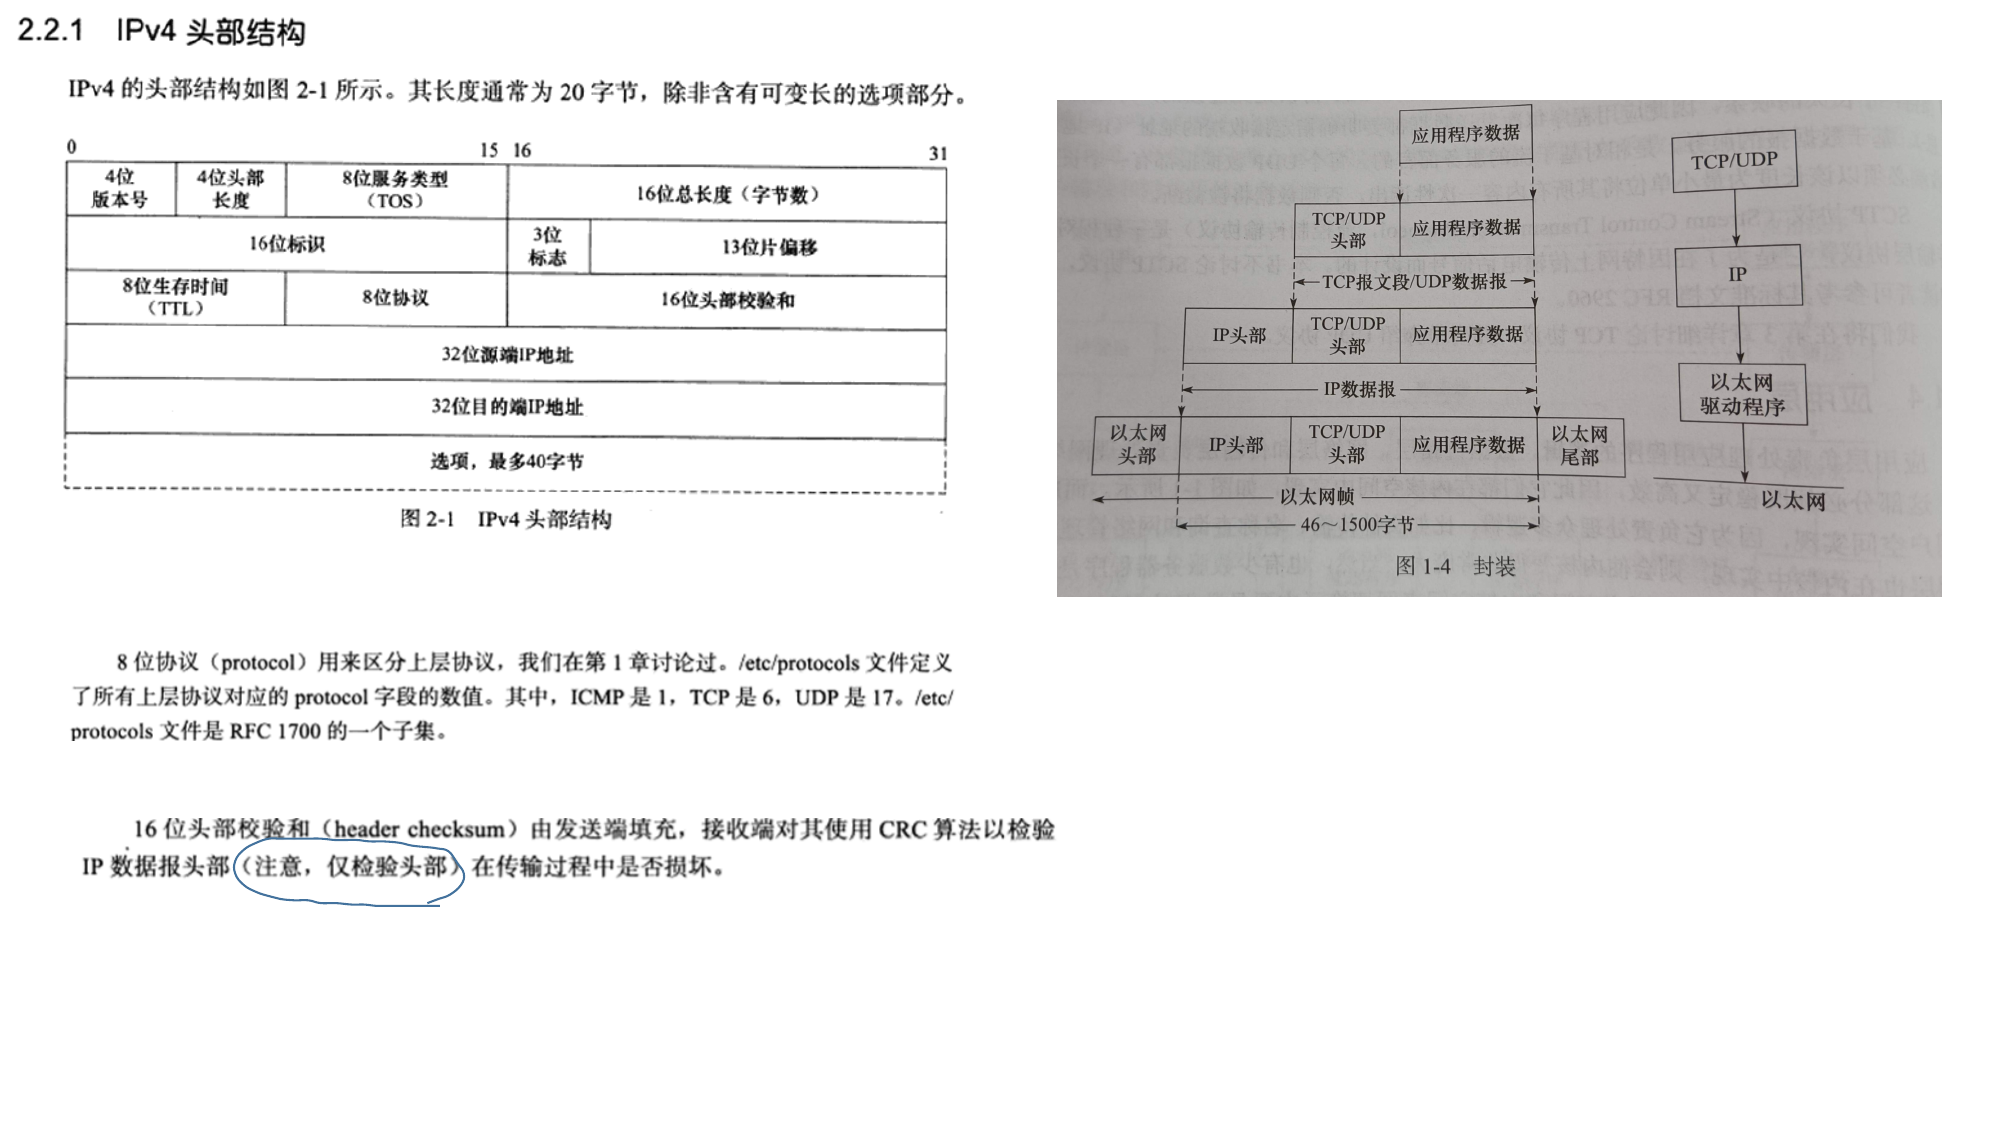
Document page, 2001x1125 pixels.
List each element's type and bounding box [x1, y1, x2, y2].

text_box [240, 883, 464, 907]
picture [72, 818, 1078, 883]
picture [1057, 100, 1942, 597]
picture [54, 649, 963, 741]
picture [0, 0, 1017, 539]
